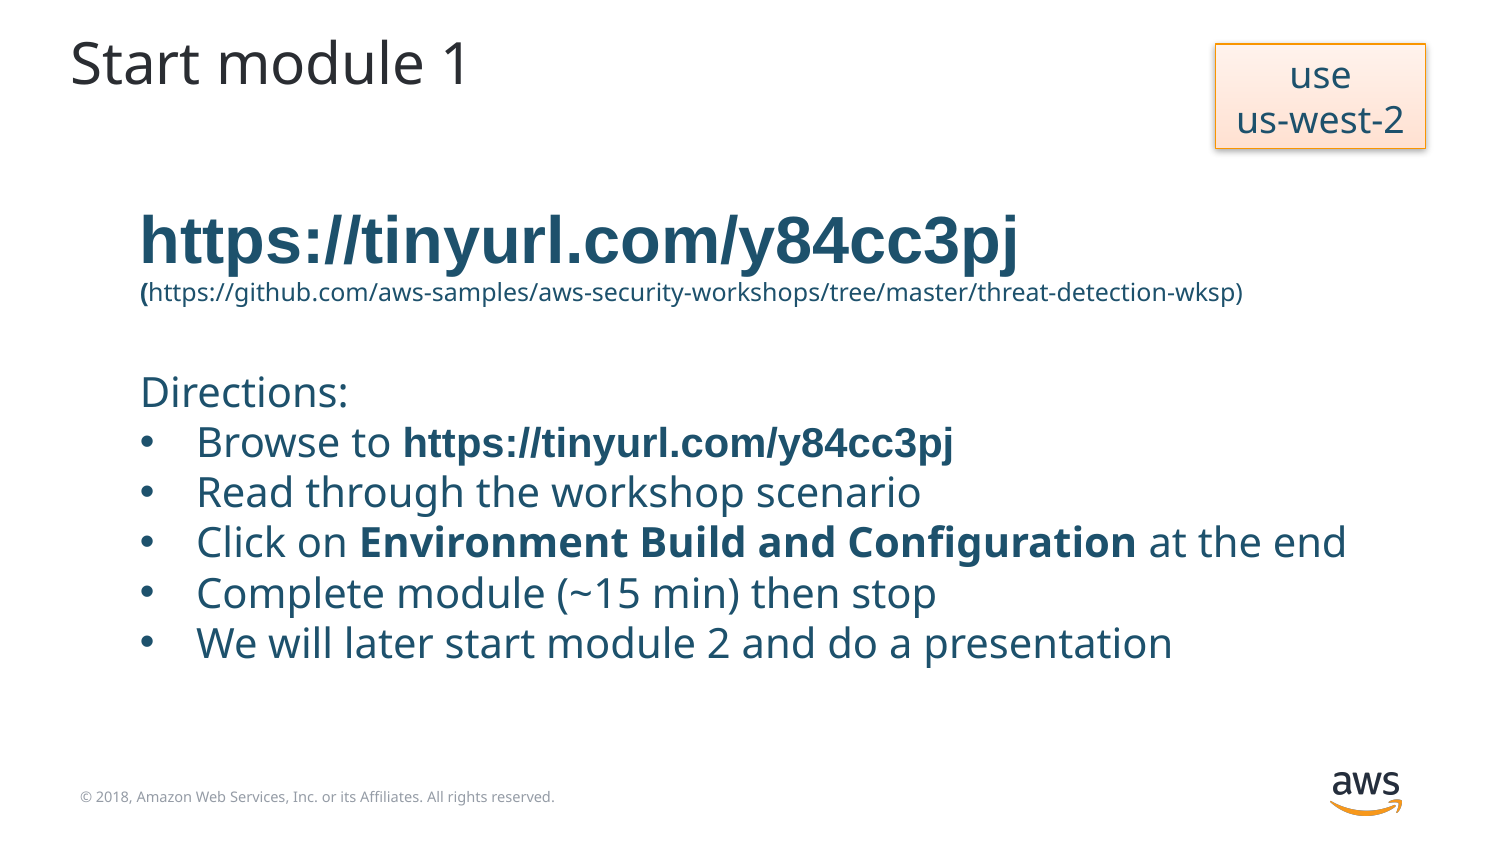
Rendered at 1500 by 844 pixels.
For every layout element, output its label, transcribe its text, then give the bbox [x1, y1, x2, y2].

text_box use us-west-2 [1215, 43, 1426, 149]
text_box https://tinyurl.com/y84cc3pj (https://github.com/aws-samples/aws-security-workshops/tree/master/threat-detection-wksp) Directions: Browse to https://tinyurl.com/y84cc3pj Read through the workshop scenario Click on Environment Build and Configuration at the end Complete module (~15 min) then stop We will later start module 2 and do a presentation [125, 188, 1445, 674]
title Start module 1 [55, 18, 1402, 109]
picture [1330, 772, 1402, 816]
